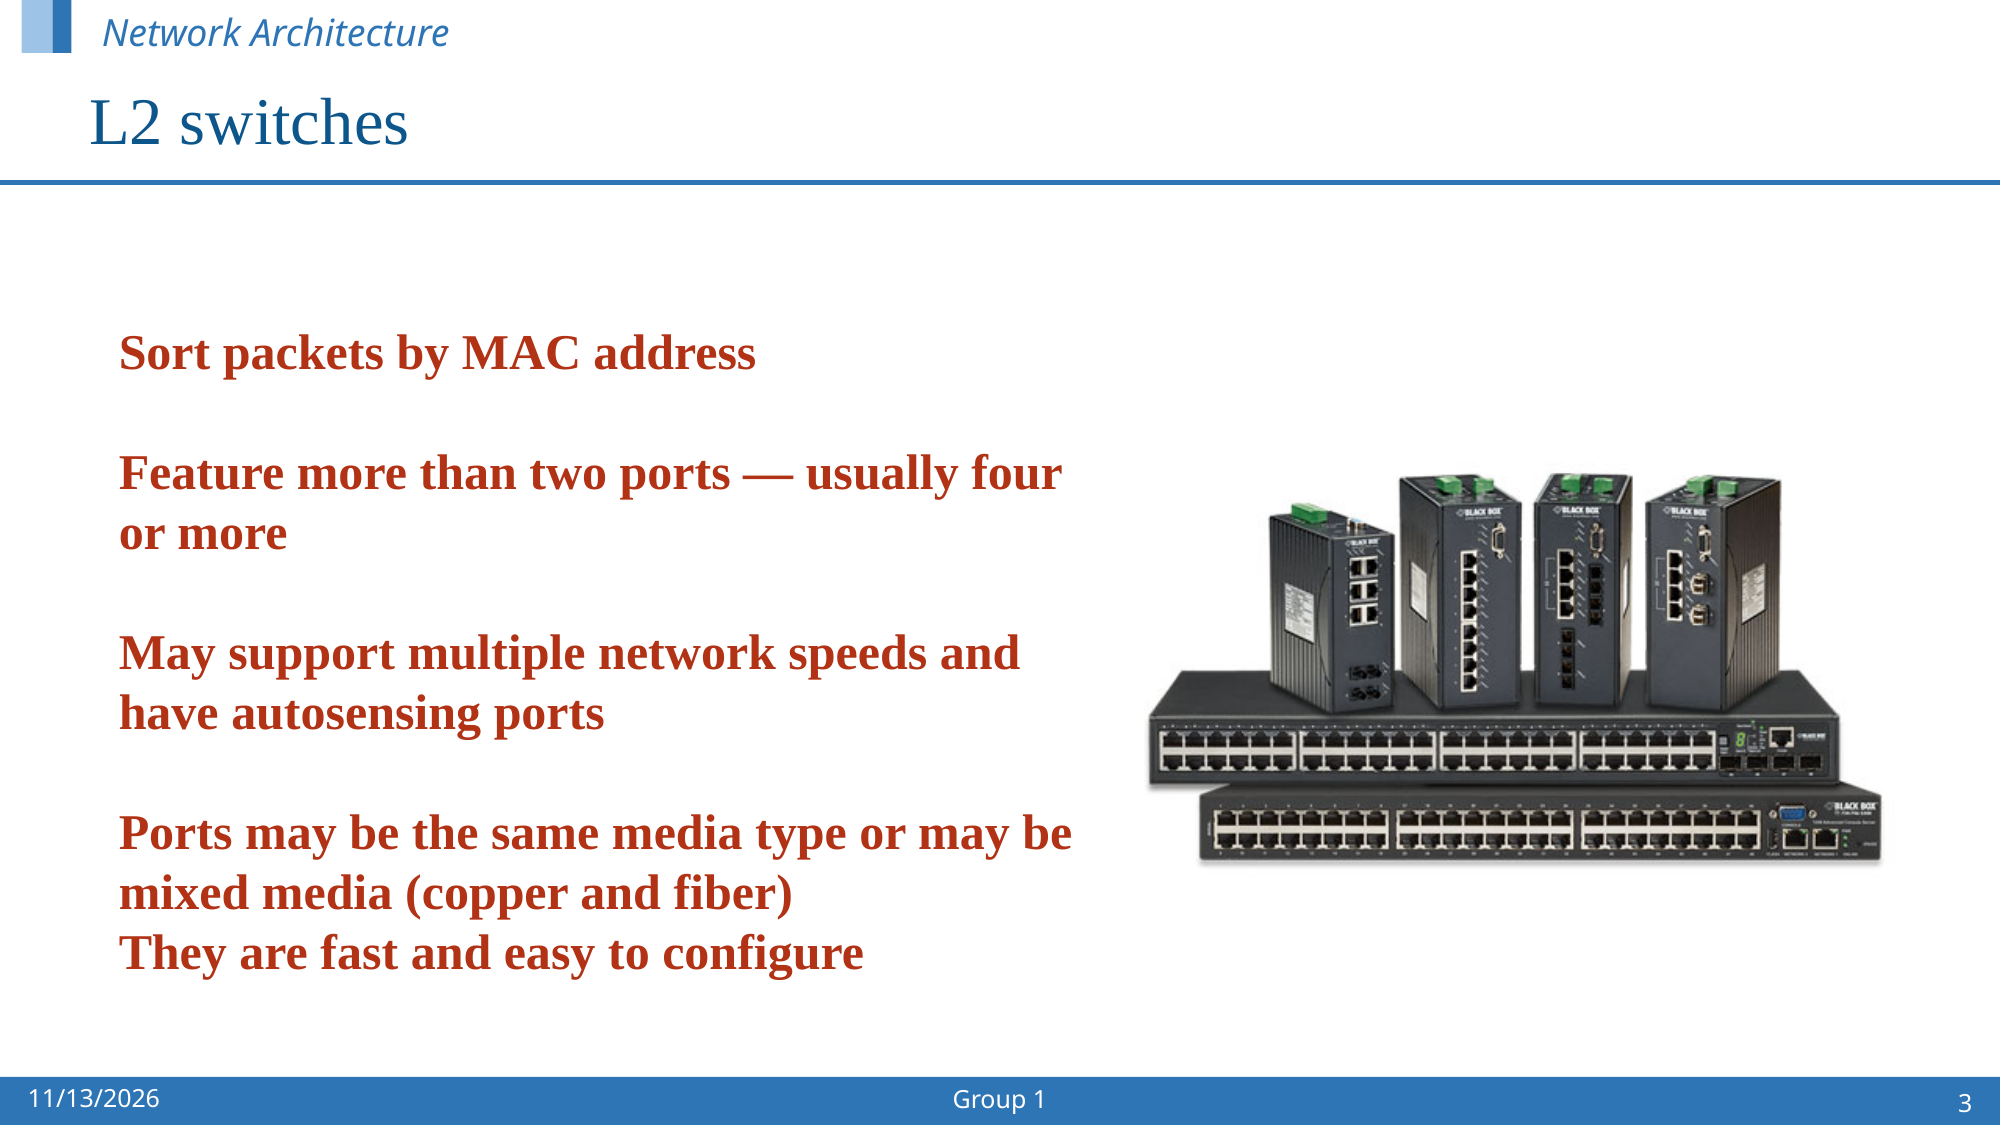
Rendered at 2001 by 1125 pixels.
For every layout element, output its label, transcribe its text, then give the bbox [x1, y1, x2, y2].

slide_number 3 [1887, 1079, 1988, 1125]
footer Group 1 [662, 1077, 1338, 1124]
list Network Architecture [86, 6, 818, 53]
picture [1120, 450, 1903, 884]
title L2 switches [74, 77, 1493, 168]
text_box Sort packets by MAC address Feature more than two ports — usually four or more May support multiple network speeds and have autosensing ports Ports may be the same media type or may be mixed media (copper and fiber) They are fast and easy to configure [103, 312, 1109, 988]
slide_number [12, 1076, 463, 1123]
